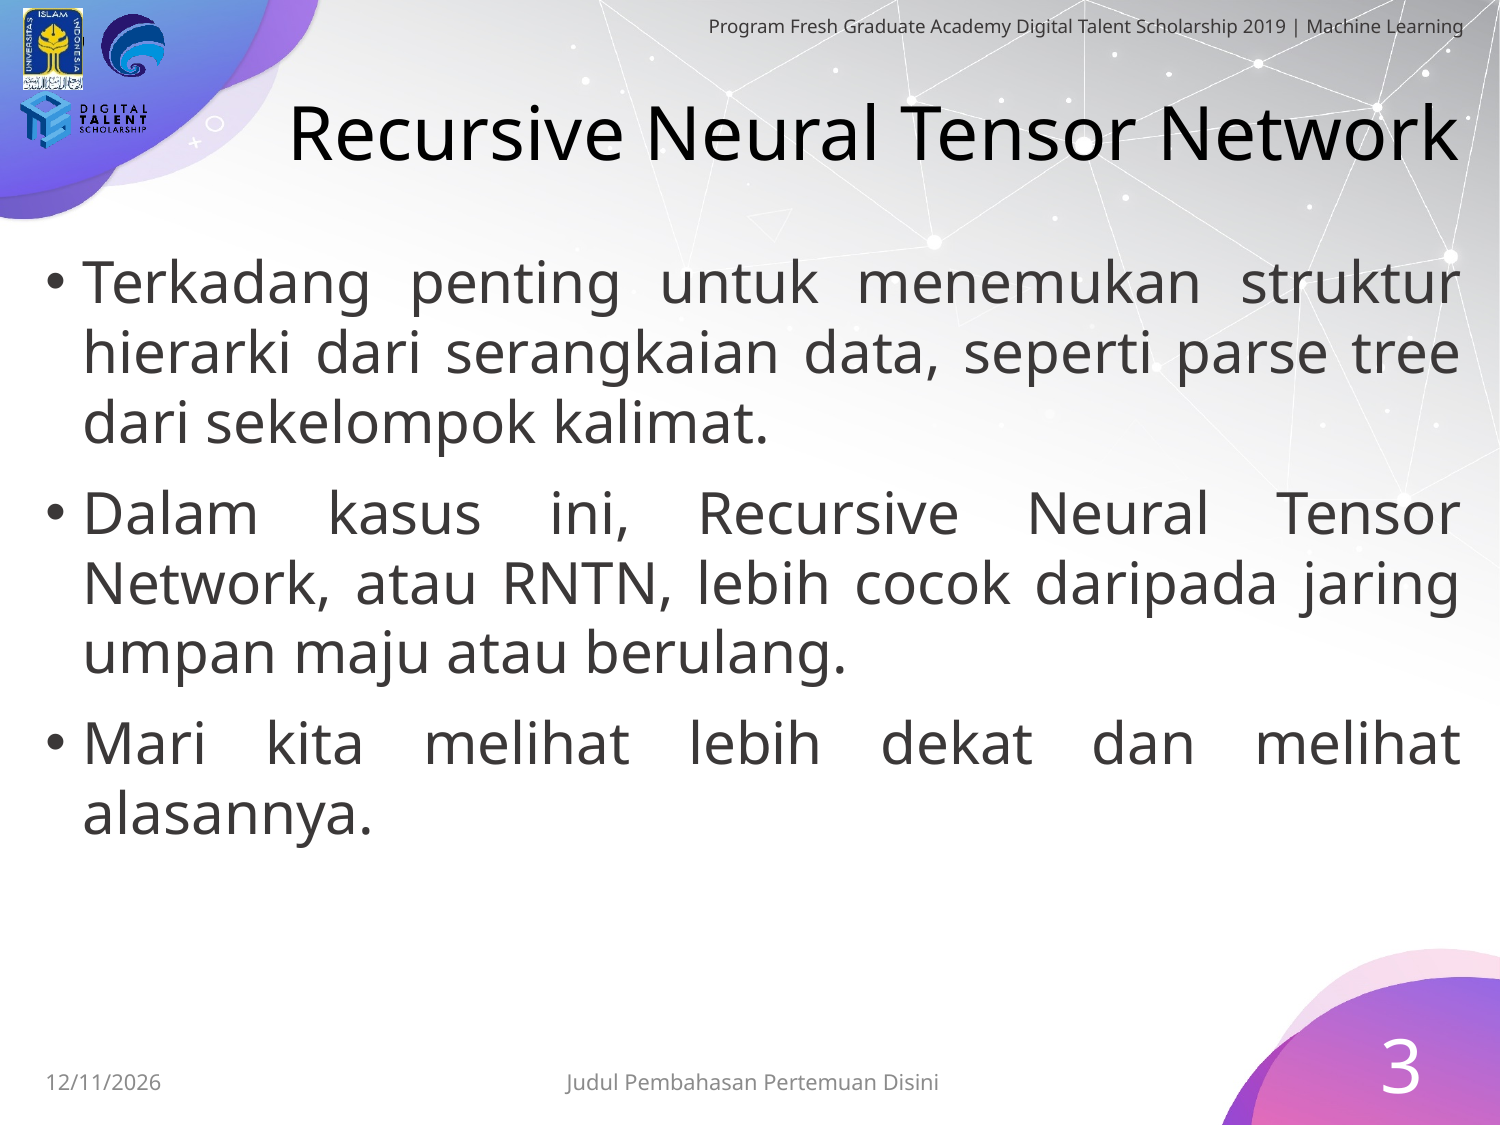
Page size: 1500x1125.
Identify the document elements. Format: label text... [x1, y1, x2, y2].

title Recursive Neural Tensor Network [271, 66, 1477, 207]
list Terkadang penting untuk menemukan struktur hierarki dari serangkaian data, seperti parse tree dari sekelompok kalimat. Dalam kasus ini, Recursive Neural Tensor Network, atau RNTN, lebih cocok daripada jaring umpan maju atau berulang. Mari kita melihat lebih dekat dan melihat alasannya. [30, 238, 1477, 1014]
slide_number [30, 1053, 272, 1114]
slide_number 3 [1327, 1025, 1477, 1115]
footer Judul Pembahasan Pertemuan Disini [386, 1053, 1121, 1114]
picture [0, 0, 1500, 1125]
